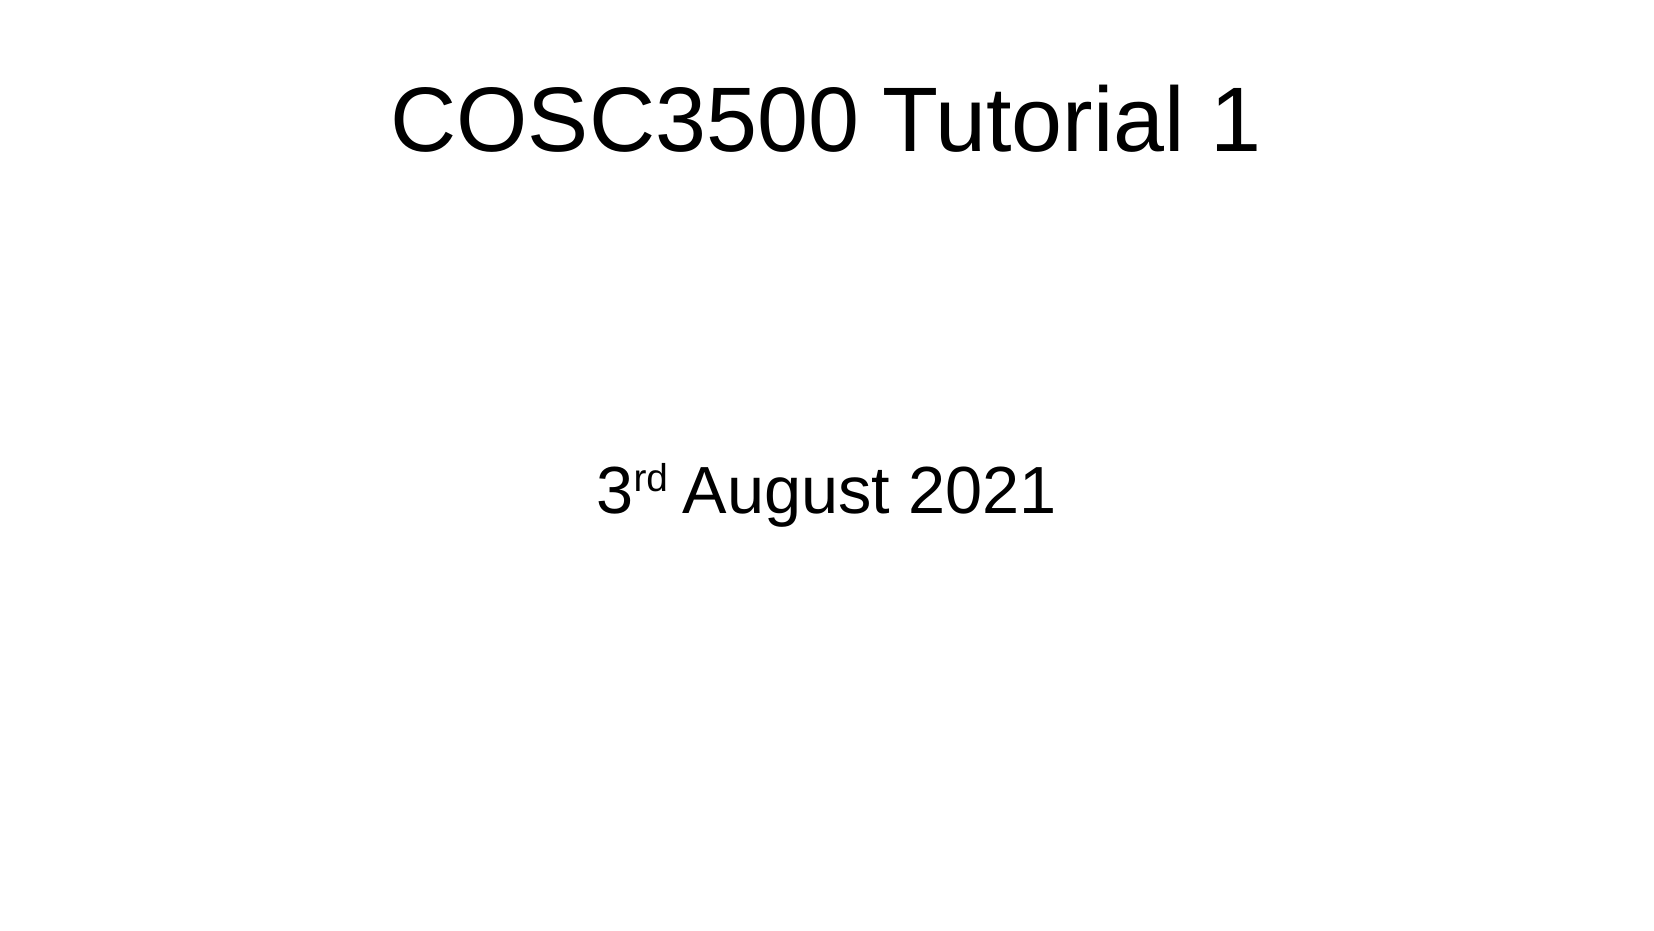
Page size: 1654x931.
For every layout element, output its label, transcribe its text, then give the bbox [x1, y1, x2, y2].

text_box COSC3500 Tutorial 1 [82, 37, 1571, 193]
text_box 3rd August 2021 [82, 217, 1571, 757]
